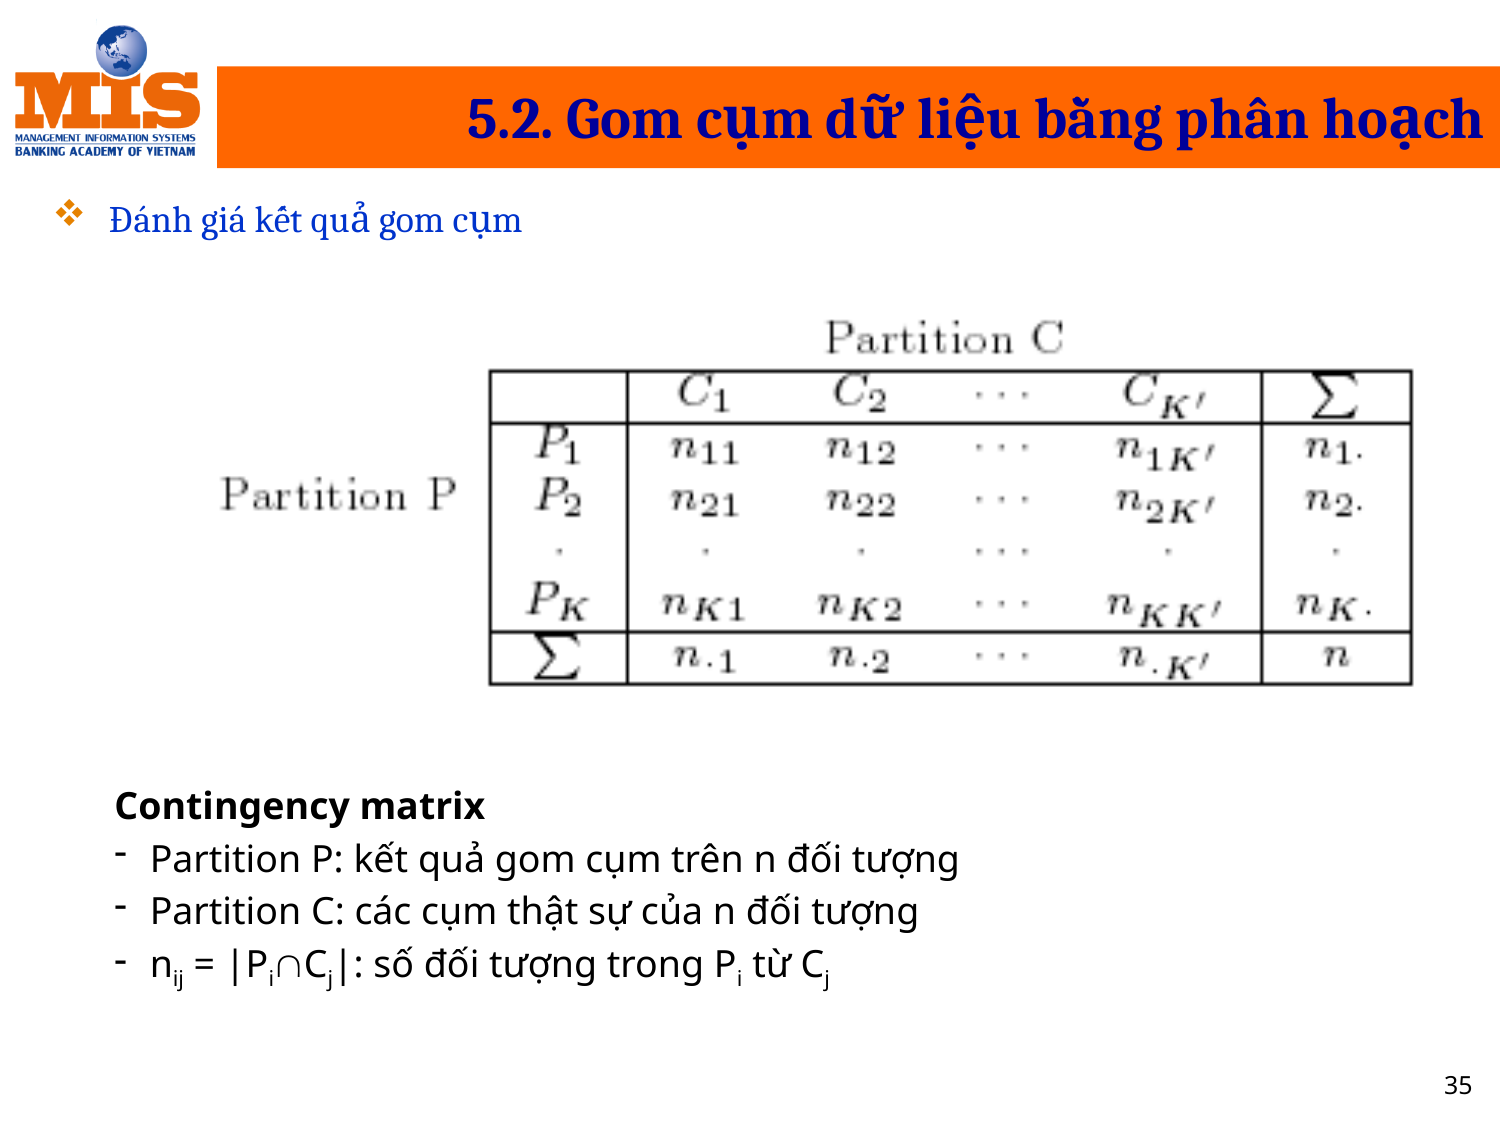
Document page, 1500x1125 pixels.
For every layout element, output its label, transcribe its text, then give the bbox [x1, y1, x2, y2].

picture [0, 0, 217, 194]
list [199, 312, 1429, 701]
text_box Contingency matrix Partition P: kết quả gom cụm trên n đối tượng Partition C: các cụm thật sự của n đối tượng nij = |PiCj|: số đối tượng trong Pi từ Cj [99, 774, 1475, 999]
list Đánh giá kết quả gom cụm [37, 187, 1488, 1063]
title 5.2. Gom cụm dữ liệu bằng phân hoạch [212, 50, 1500, 180]
slide_number 35 [1137, 1063, 1488, 1113]
